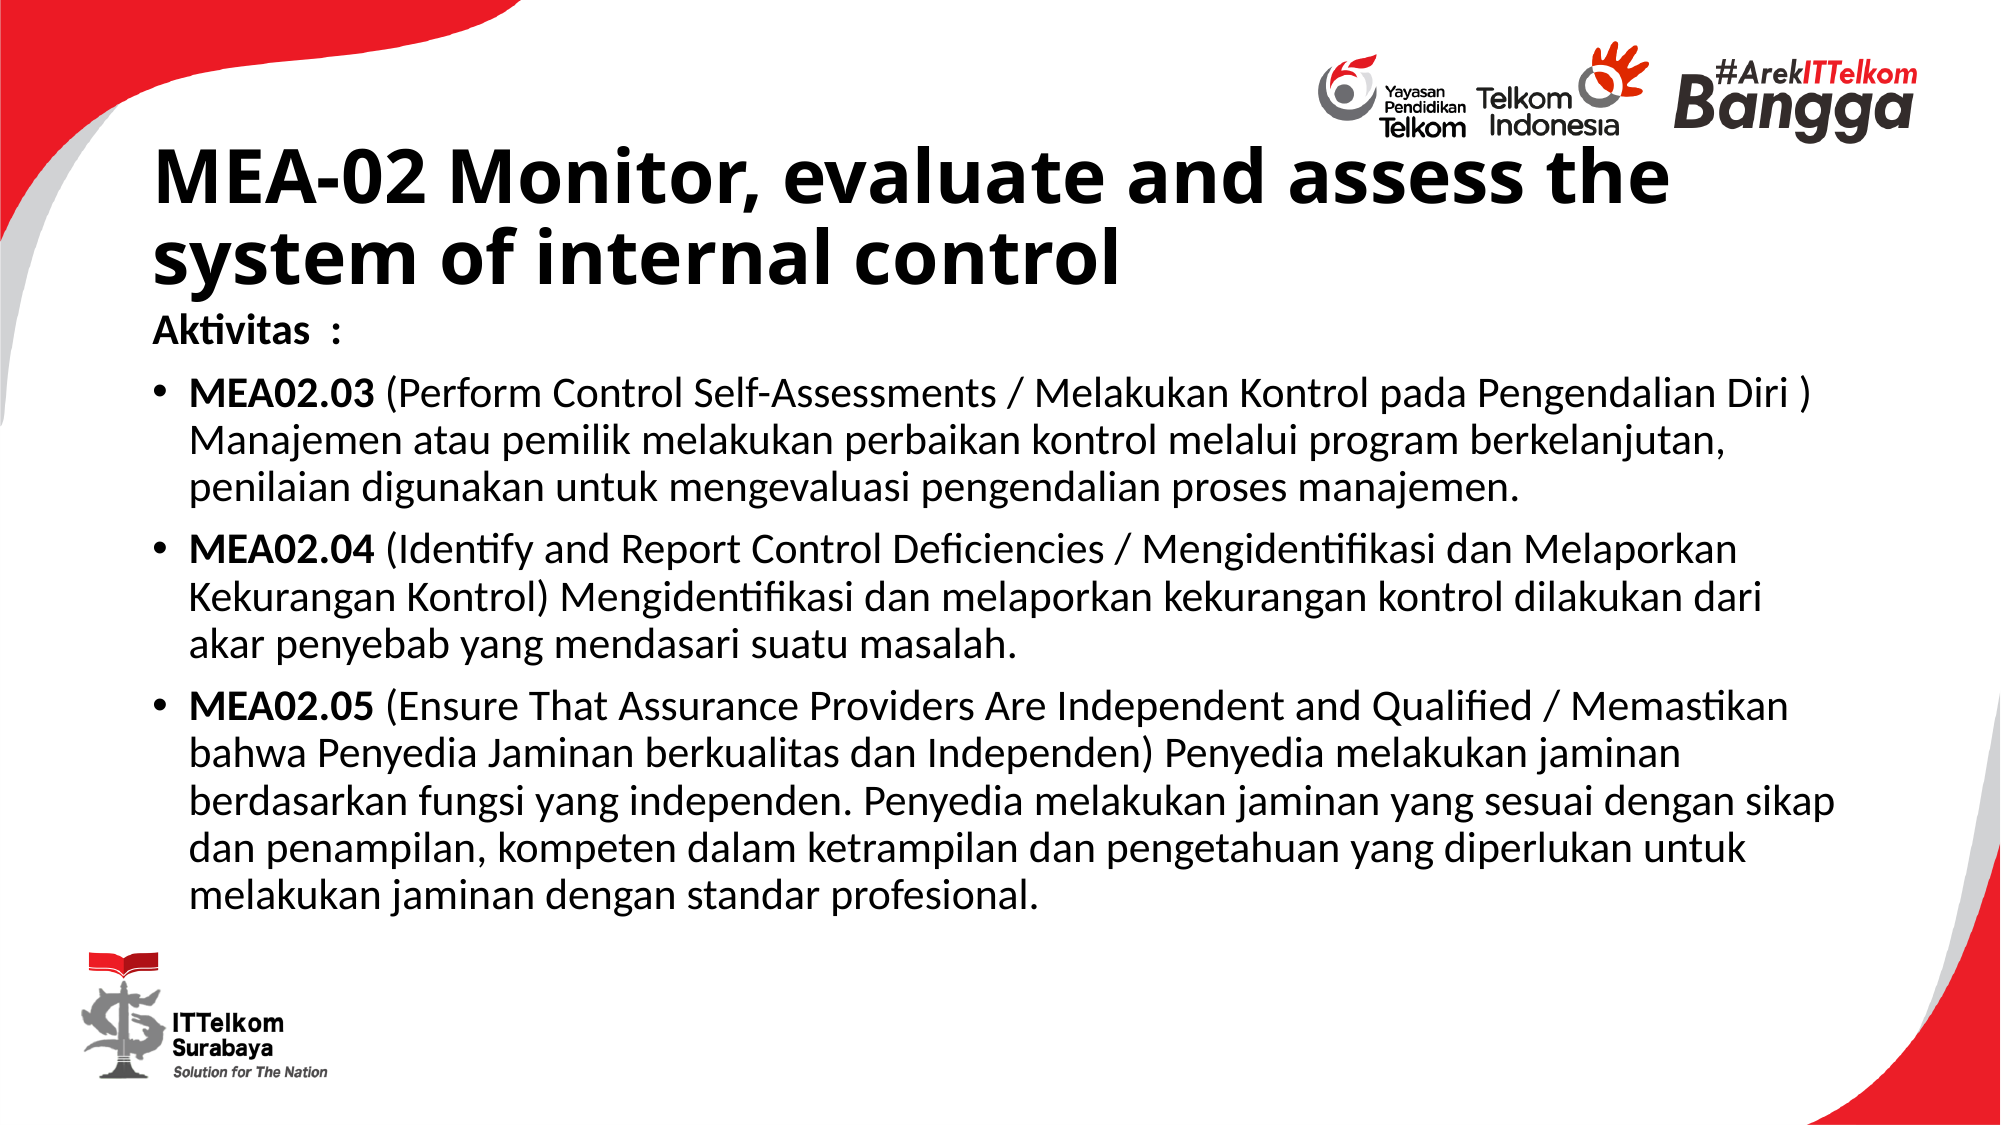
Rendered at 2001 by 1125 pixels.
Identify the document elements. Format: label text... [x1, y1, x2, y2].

picture [0, 0, 2001, 1125]
title MEA-02 Monitor, evaluate and assess the system of internal control [137, 163, 1863, 278]
list Aktivitas : MEA02.03 (Perform Control Self-Assessments / Melakukan Kontrol pada Pengendalian Diri ) Manajemen atau pemilik melakukan perbaikan kontrol melalui program berkelanjutan, penilaian digunakan untuk mengevaluasi pengendalian proses manajemen. MEA02.04 (Identify and Report Control Deficiencies / Mengidentifikasi dan Melaporkan Kekurangan Kontrol) Mengidentifikasi dan melaporkan kekurangan kontrol dilakukan dari akar penyebab yang mendasari suatu masalah. MEA02.05 (Ensure That Assurance Providers Are Independent and Qualified / Memastikan bahwa Penyedia Jaminan berkualitas dan Independen) Penyedia melakukan jaminan berdasarkan fungsi yang independen. Penyedia melakukan jaminan yang sesuai dengan sikap dan penampilan, kompeten dalam ketrampilan dan pengetahuan yang diperlukan untuk melakukan jaminan dengan standar profesional. [137, 299, 1863, 933]
